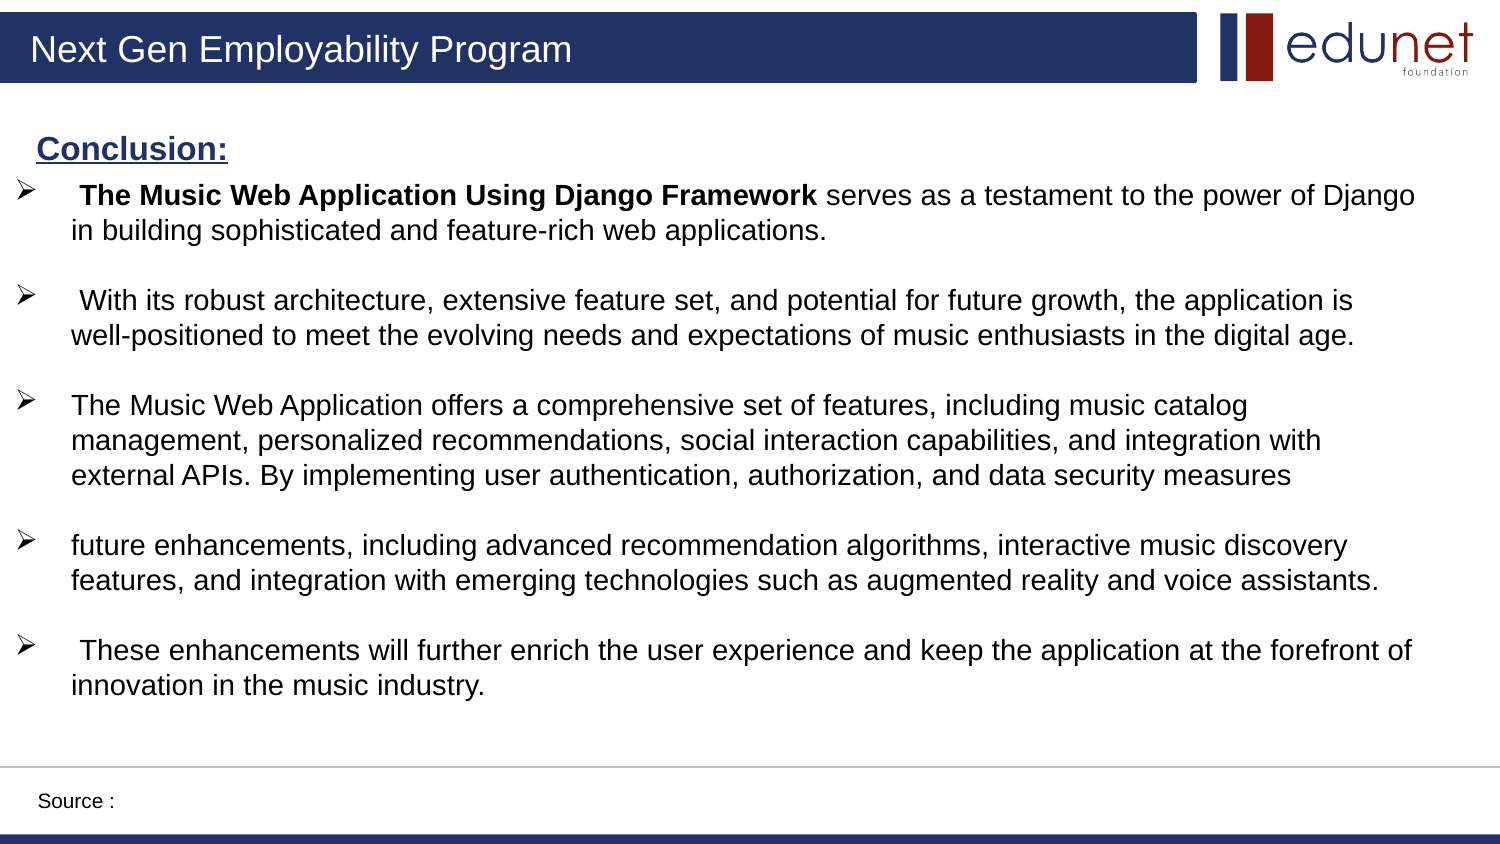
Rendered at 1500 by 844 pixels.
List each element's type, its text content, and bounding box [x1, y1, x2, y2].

text_box Source : [22, 776, 139, 826]
text_box The Music Web Application Using Django Framework serves as a testament to the power of Django in building sophisticated and feature-rich web applications. With its robust architecture, extensive feature set, and potential for future growth, the application is well-positioned to meet the evolving needs and expectations of music enthusiasts in the digital age. The Music Web Application offers a comprehensive set of features, including music catalog management, personalized recommendations, social interaction capabilities, and integration with external APIs. By implementing user authentication, authorization, and data security measures future enhancements, including advanced recommendation algorithms, interactive music discovery features, and integration with emerging technologies such as augmented reality and voice assistants. These enhancements will further enrich the user experience and keep the application at the forefront of innovation in the music industry. [0, 168, 1435, 743]
picture [1279, 14, 1482, 83]
title Conclusion: [21, 111, 504, 165]
